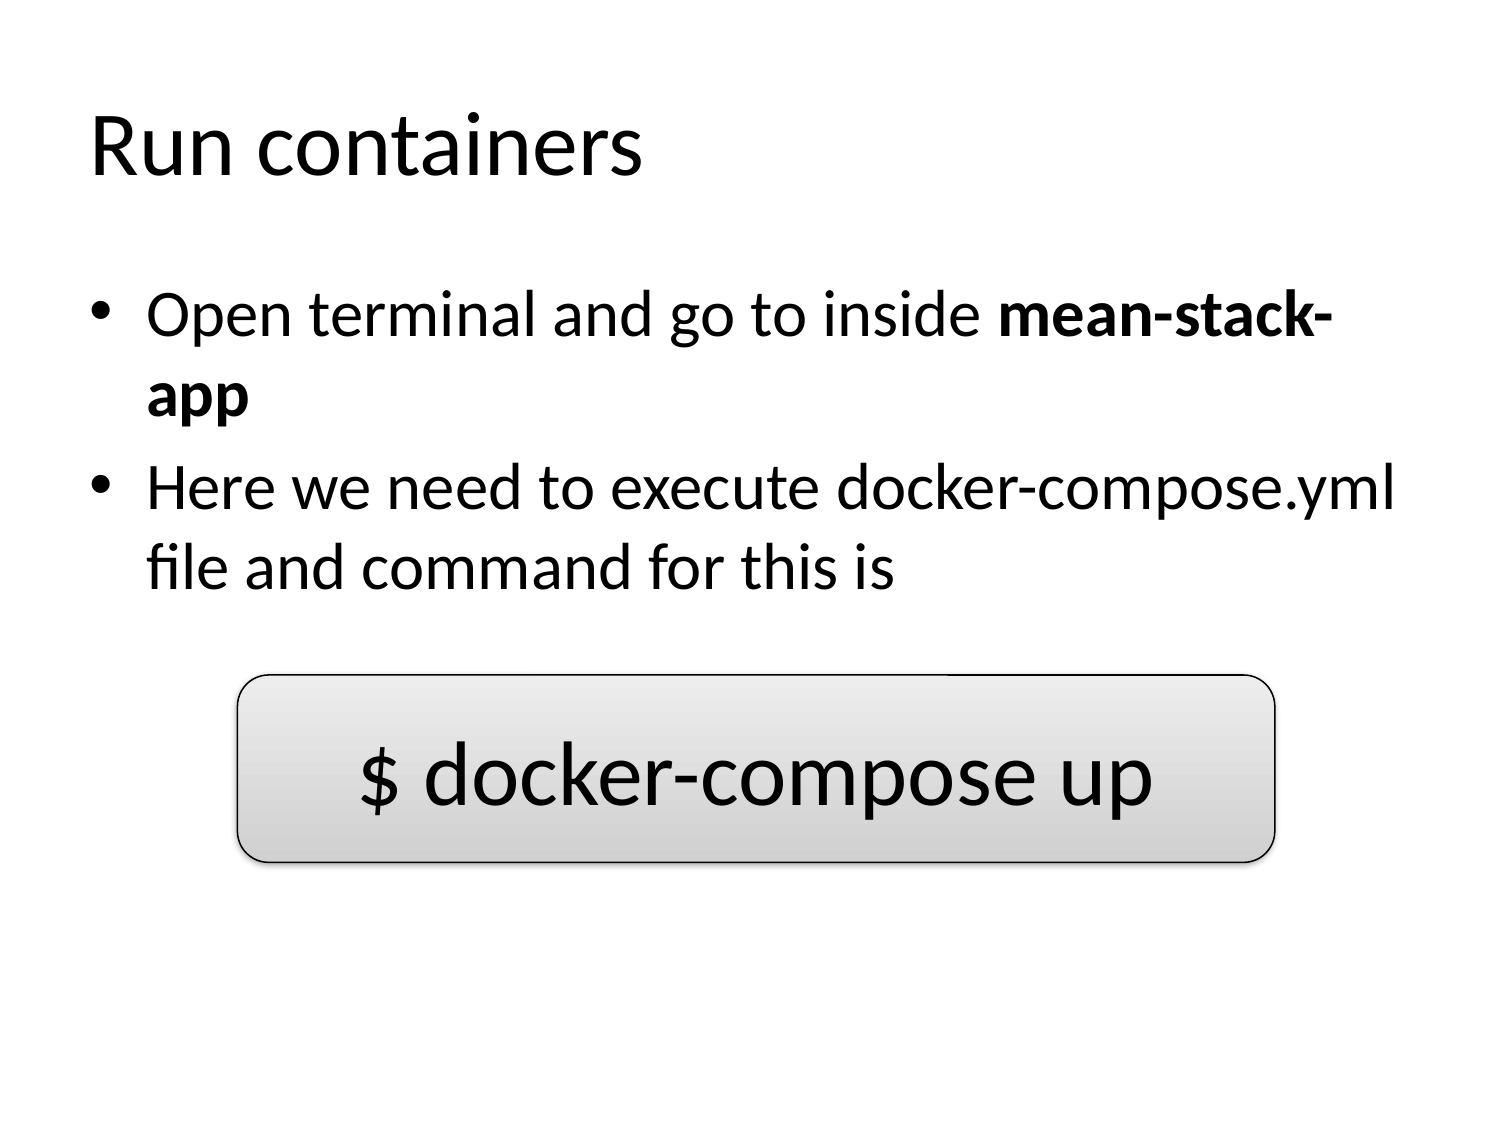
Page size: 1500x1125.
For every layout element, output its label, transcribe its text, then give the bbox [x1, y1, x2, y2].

text_box Run containers [74, 45, 1425, 233]
text_box Open terminal and go to inside mean-stack-app Here we need to execute docker-compose.yml file and command for this is [74, 262, 1425, 1005]
text_box $ docker-compose up [236, 674, 1276, 864]
